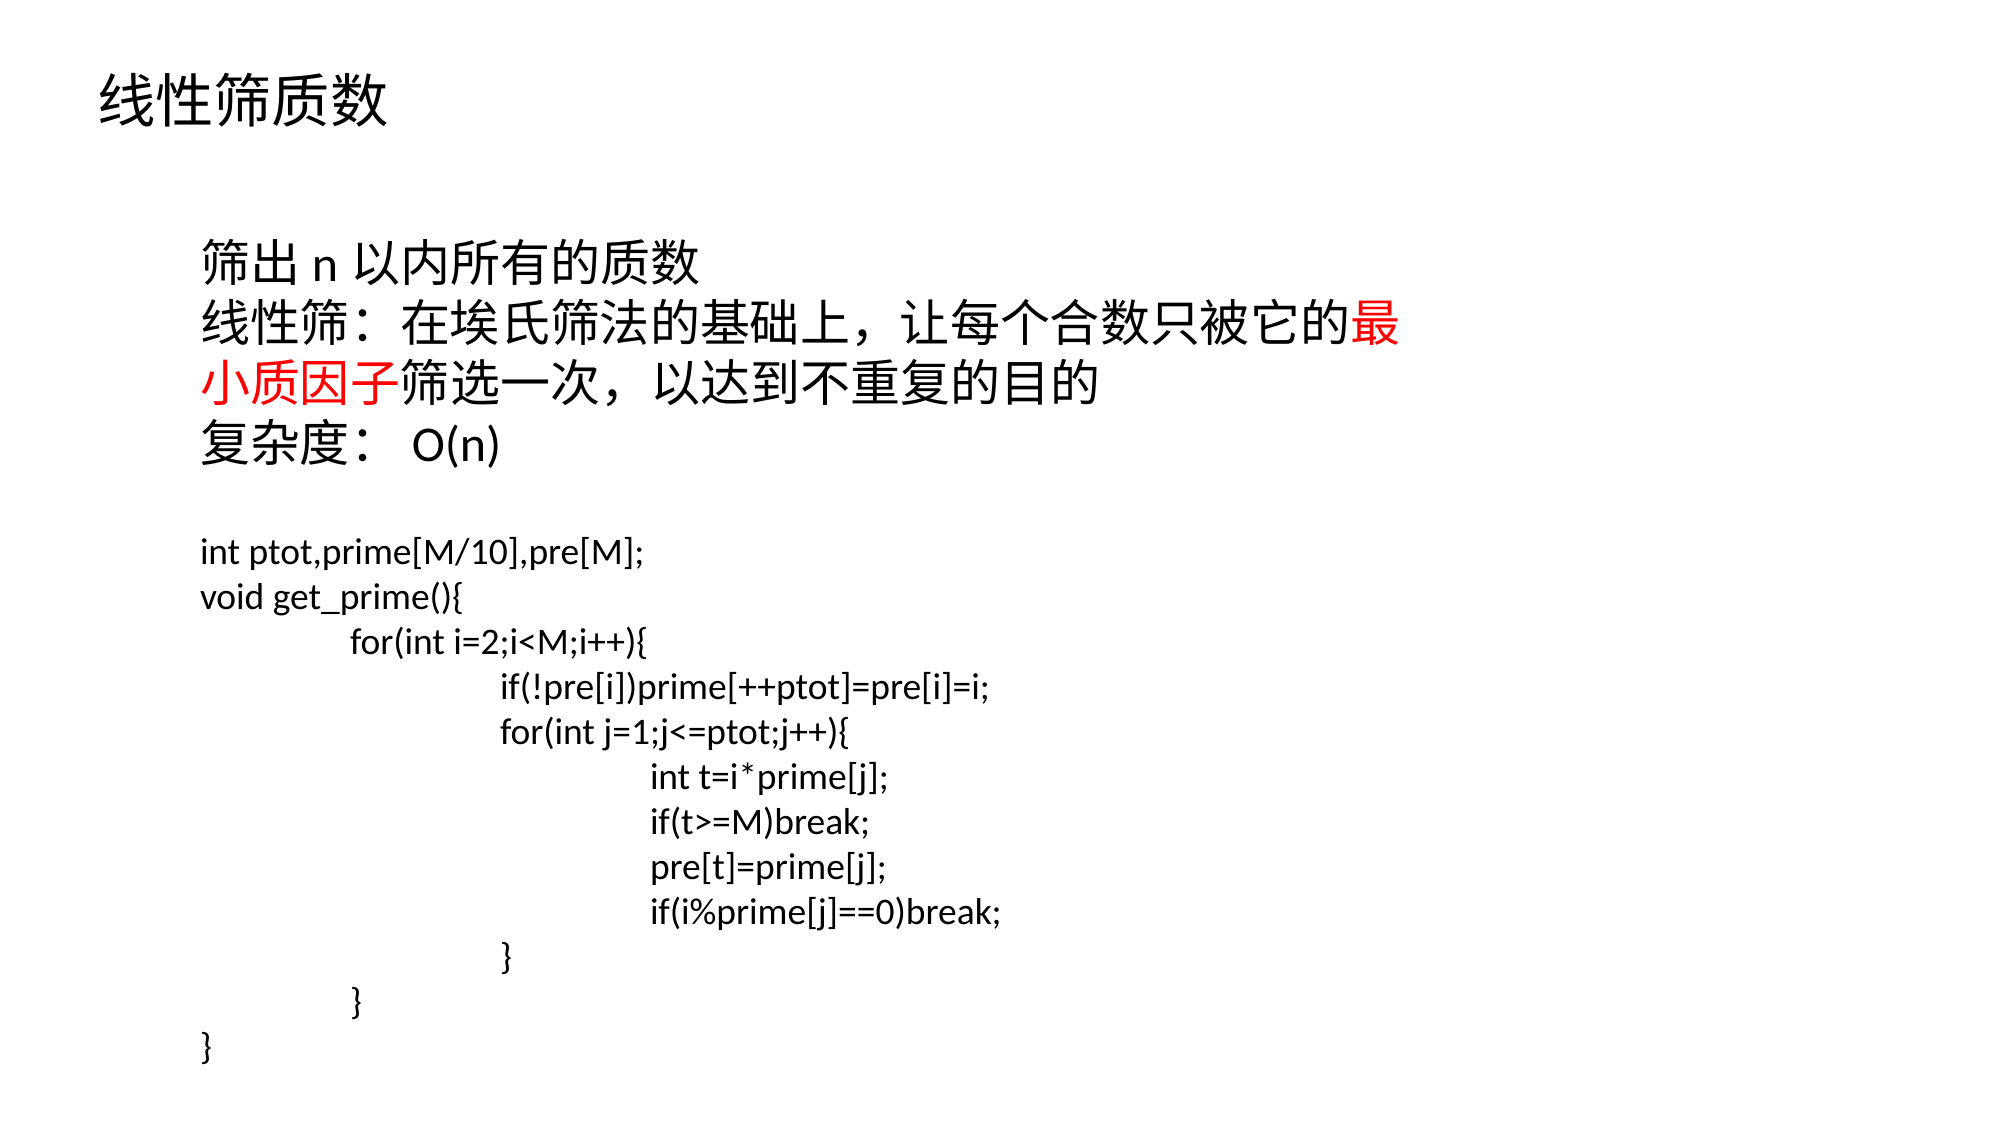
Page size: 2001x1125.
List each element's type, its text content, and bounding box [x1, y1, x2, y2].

text_box 线性筛质数 [82, 56, 679, 142]
text_box int ptot,prime[M/10],pre[M]; void get_prime(){ for(int i=2;i<M;i++){ if(!pre[i])prime[++ptot]=pre[i]=i; for(int j=1;j<=ptot;j++){ int t=i*prime[j]; if(t>=M)break; pre[t]=prime[j]; if(i%prime[j]==0)break; } } } [185, 519, 1175, 1075]
text_box 筛出n以内所有的质数 线性筛：在埃氏筛法的基础上，让每个合数只被它的最小质因子筛选一次，以达到不重复的目的 复杂度：O(n) [185, 223, 1454, 539]
